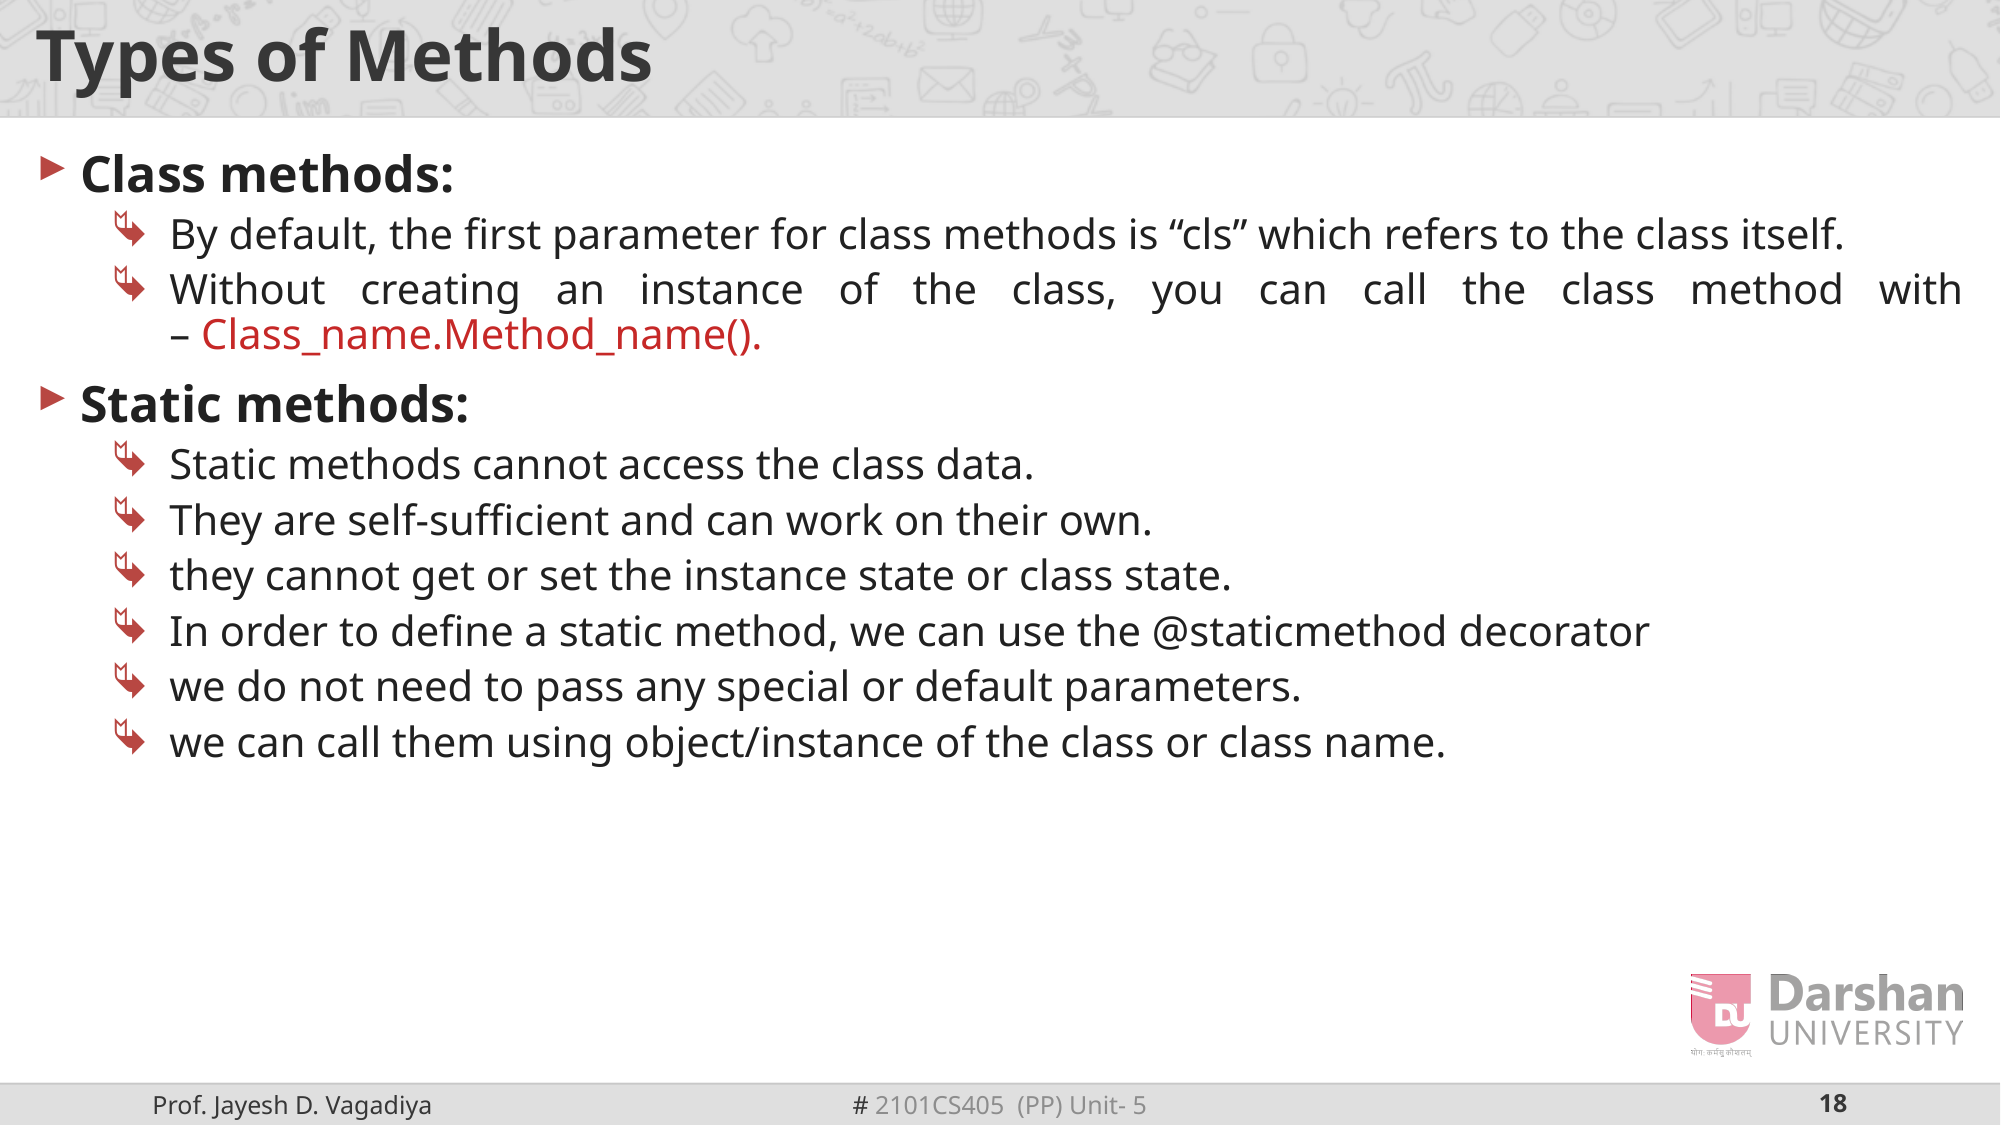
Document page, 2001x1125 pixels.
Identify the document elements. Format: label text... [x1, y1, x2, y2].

list Class methods: By default, the first parameter for class methods is “cls” which refers to the class itself. Without creating an instance of the class, you can call the class method with – Class_name.Method_name(). Static methods: Static methods cannot access the class data. They are self-sufficient and can work on their own. they cannot get or set the instance state or class state. In order to define a static method, we can use the @staticmethod decorator we do not need to pass any special or default parameters. we can call them using object/instance of the class or class name. [21, 141, 1979, 851]
title Types of Methods [0, 0, 2000, 117]
